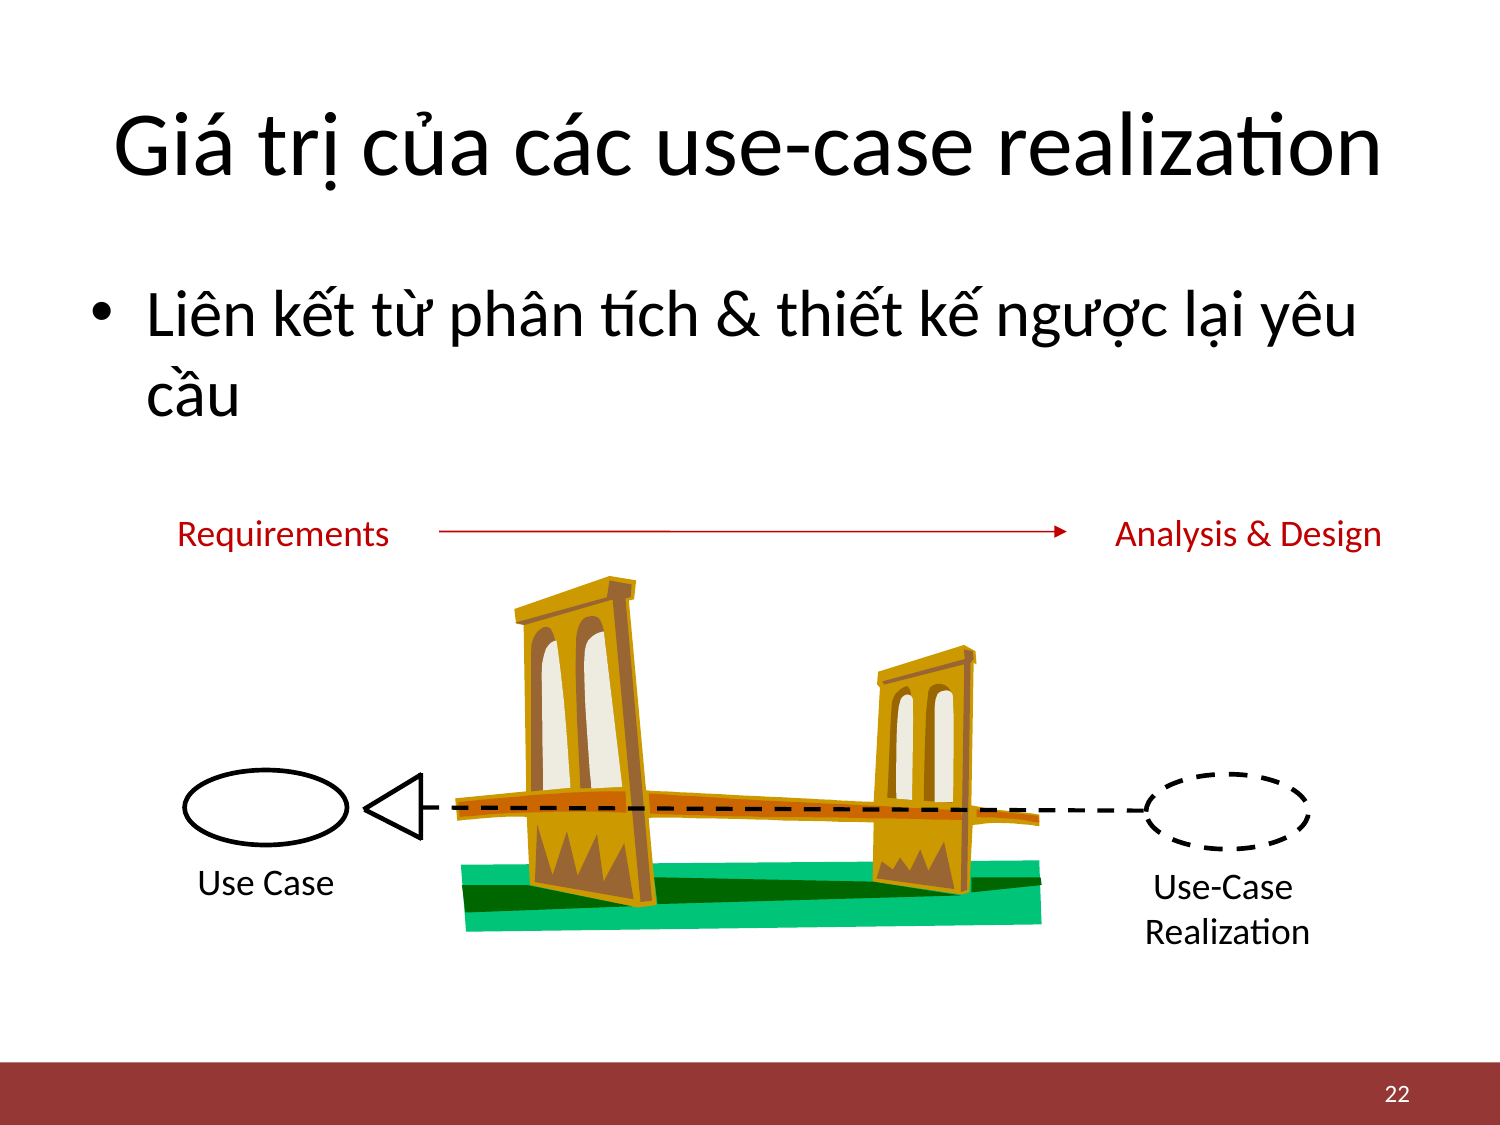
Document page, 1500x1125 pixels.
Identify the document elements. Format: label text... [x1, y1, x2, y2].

slide_number 22 [1074, 1072, 1425, 1113]
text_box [363, 772, 423, 841]
text_box Use-Case Realization [1129, 854, 1326, 960]
text_box Requirements [159, 499, 409, 563]
text_box [1146, 774, 1309, 850]
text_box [168, 769, 364, 911]
title Giá trị của các use-case realization [75, 45, 1425, 233]
list Liên kết từ phân tích & thiết kế ngược lại yêu cầu [75, 262, 1425, 1005]
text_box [454, 575, 1042, 932]
text_box [439, 525, 1067, 538]
text_box Analysis & Design [1097, 499, 1401, 563]
